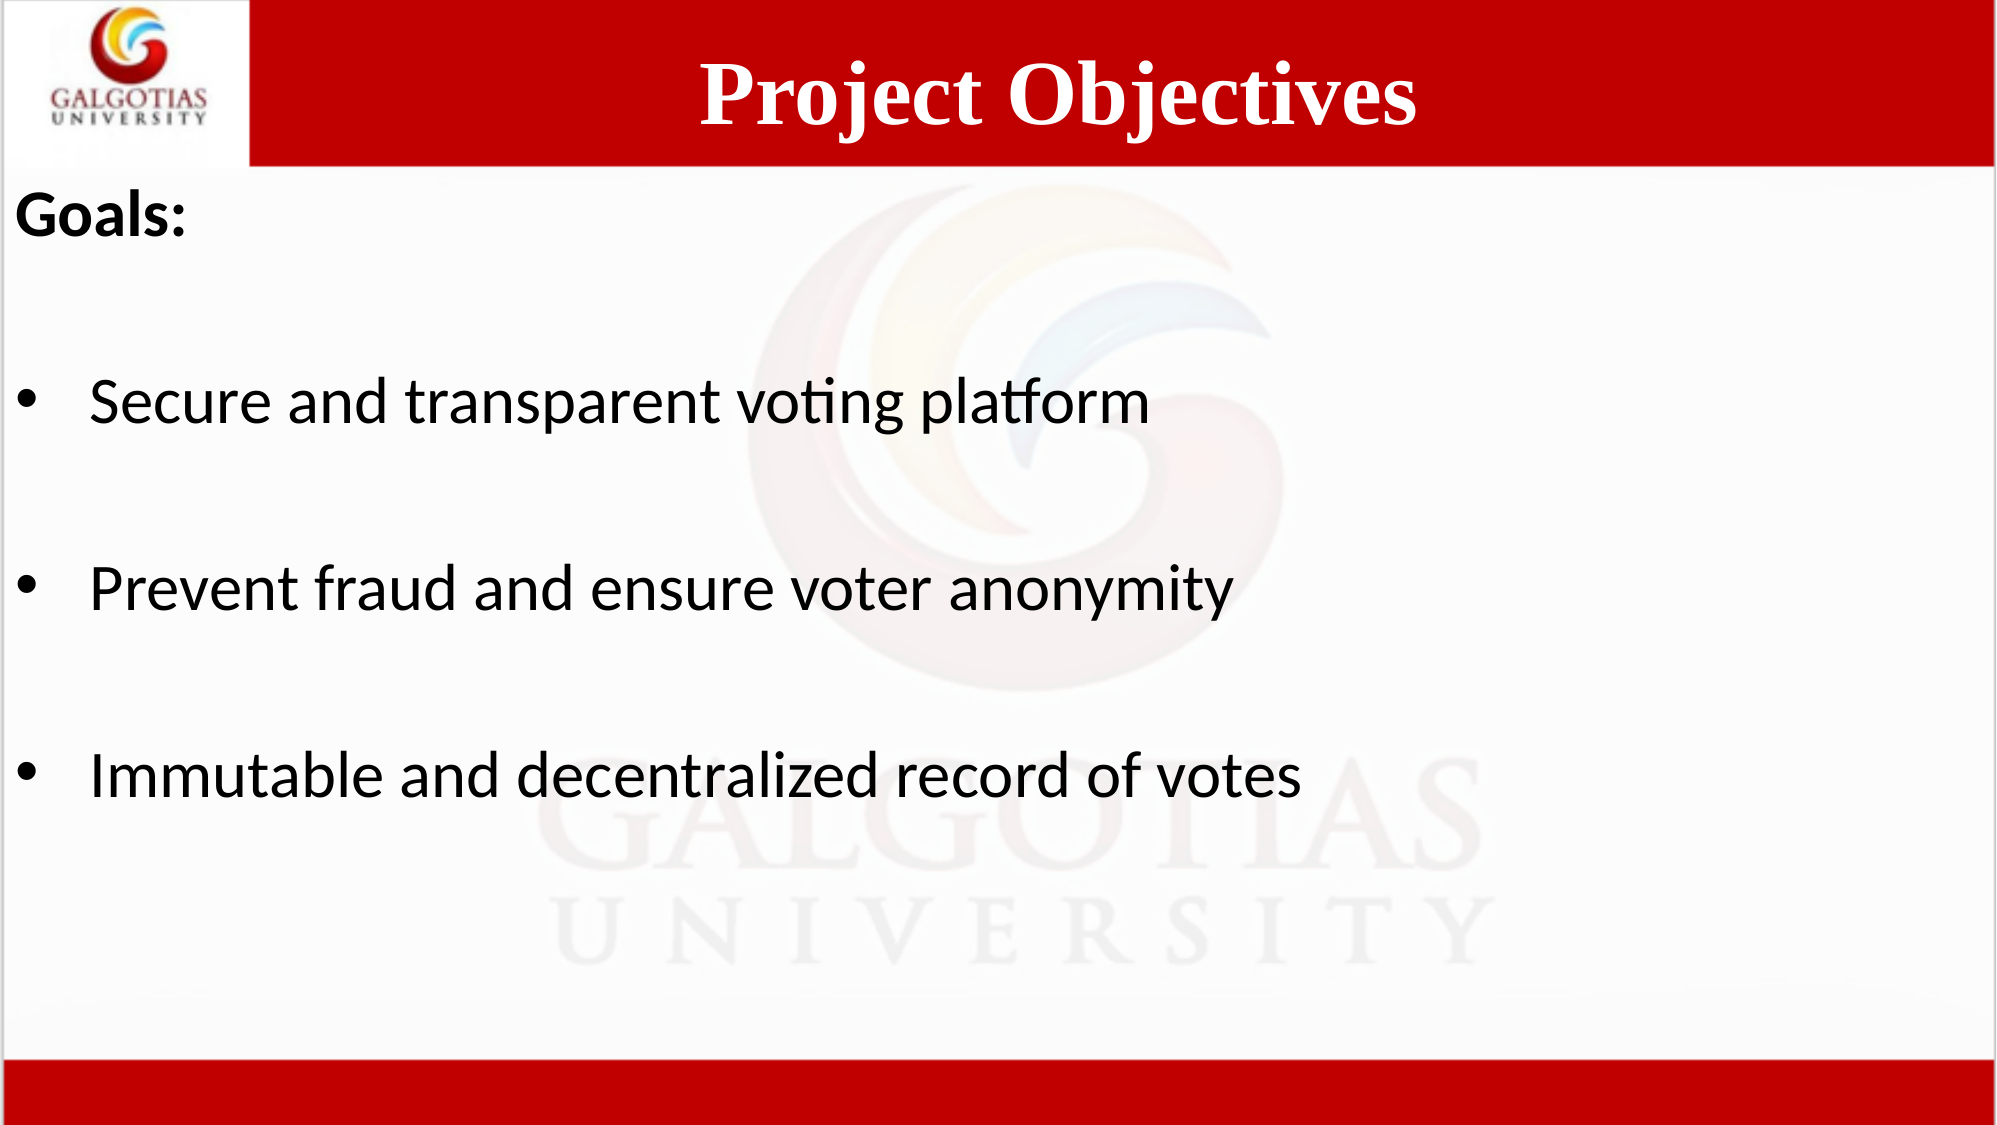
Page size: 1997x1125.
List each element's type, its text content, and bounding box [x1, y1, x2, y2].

list Goals: Secure and transparent voting platform Prevent fraud and ensure voter anonymity Immutable and decentralized record of votes [0, 162, 1990, 1062]
title Project Objectives [85, 24, 1997, 150]
picture [0, 0, 1997, 1125]
